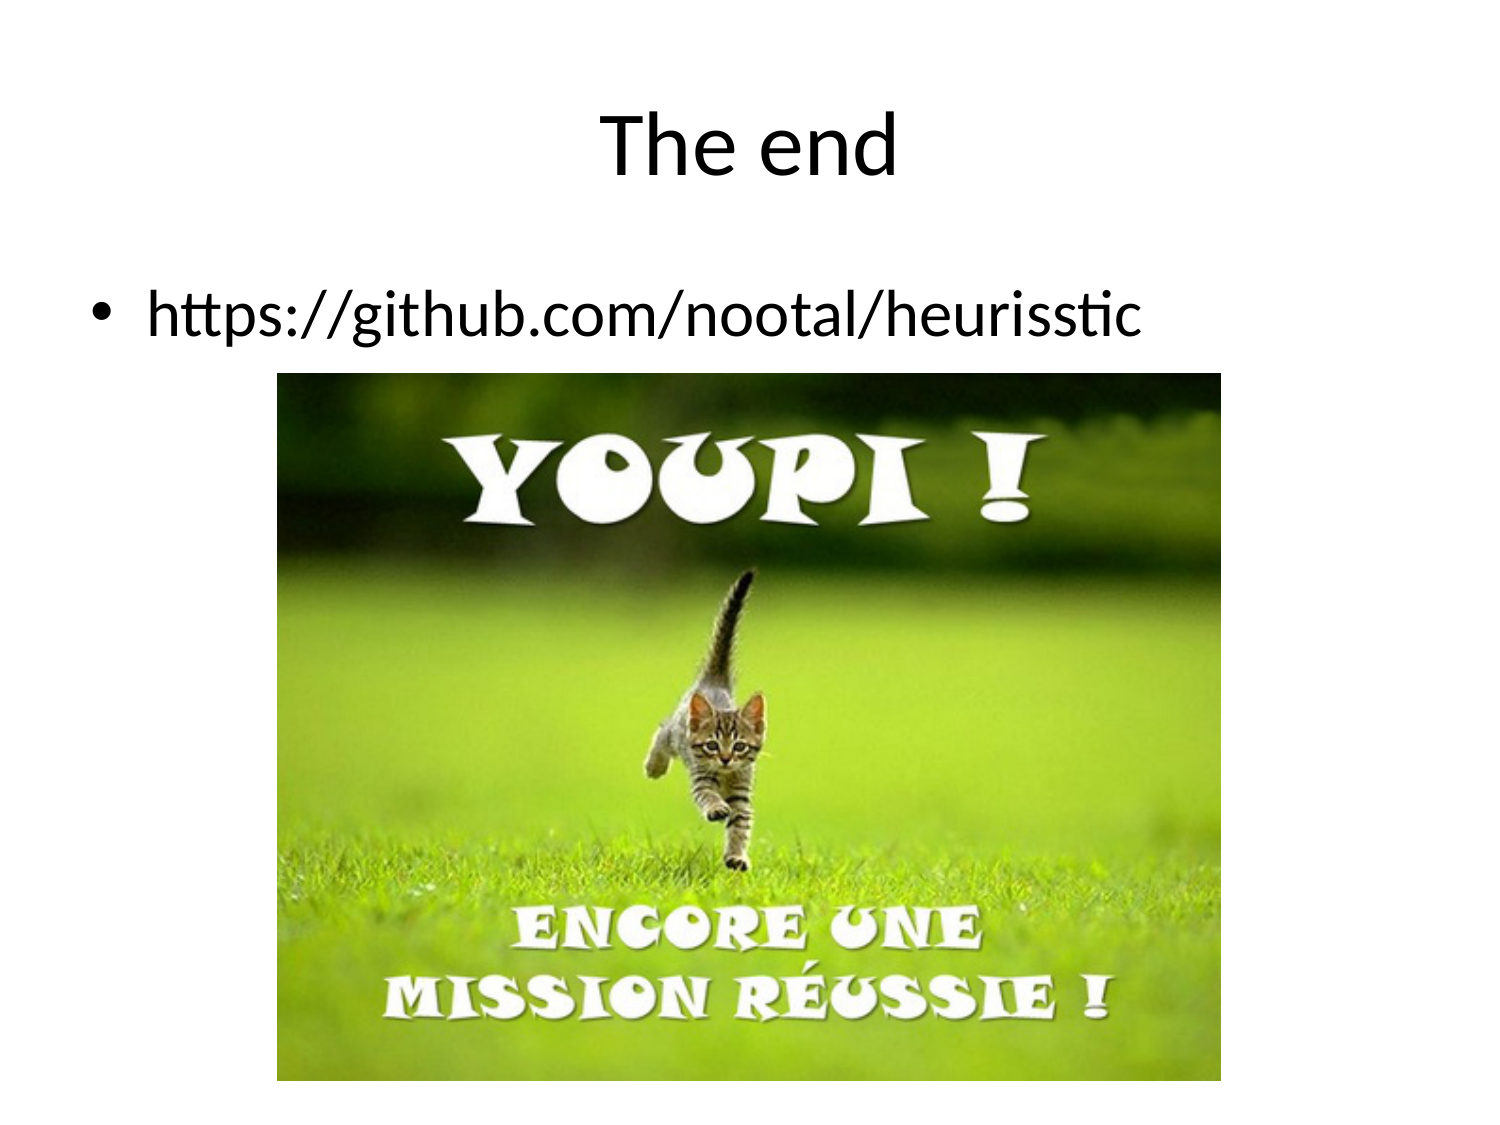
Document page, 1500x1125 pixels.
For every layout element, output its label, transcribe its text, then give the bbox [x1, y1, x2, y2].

picture [277, 373, 1221, 1081]
list https://github.com/nootal/heurisstic [75, 262, 1425, 1005]
title The end [75, 45, 1425, 233]
